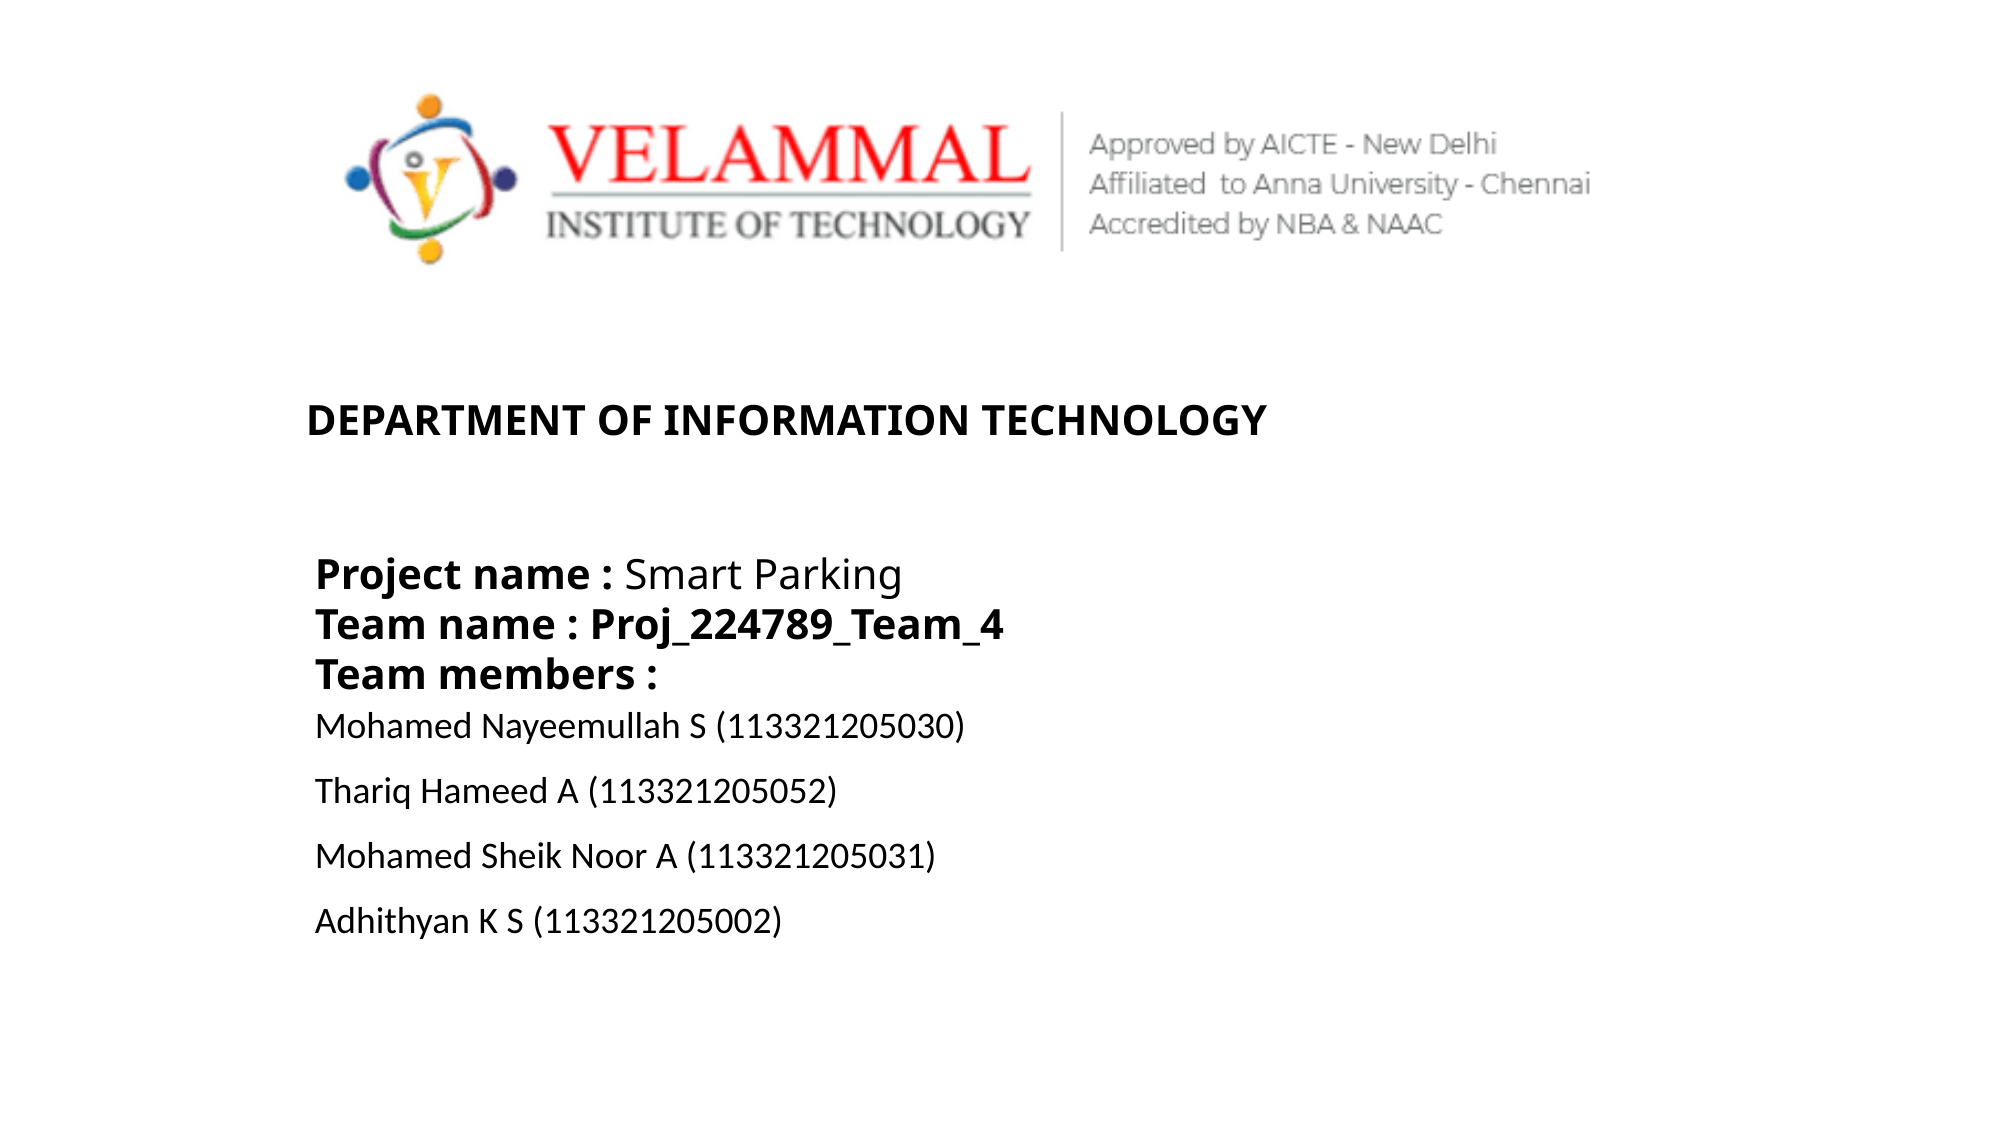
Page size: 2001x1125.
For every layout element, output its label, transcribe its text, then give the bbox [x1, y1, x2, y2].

text_box Project name : Smart Parking Team name : Proj_224789_Team_4 Team members : Mohamed Nayeemullah S (113321205030) Thariq Hameed A (113321205052) Mohamed Sheik Noor A (113321205031) Adhithyan K S (113321205002) [300, 540, 1990, 1060]
picture [341, 88, 1592, 273]
text_box DEPARTMENT OF INFORMATION TECHNOLOGY [141, 386, 1914, 452]
